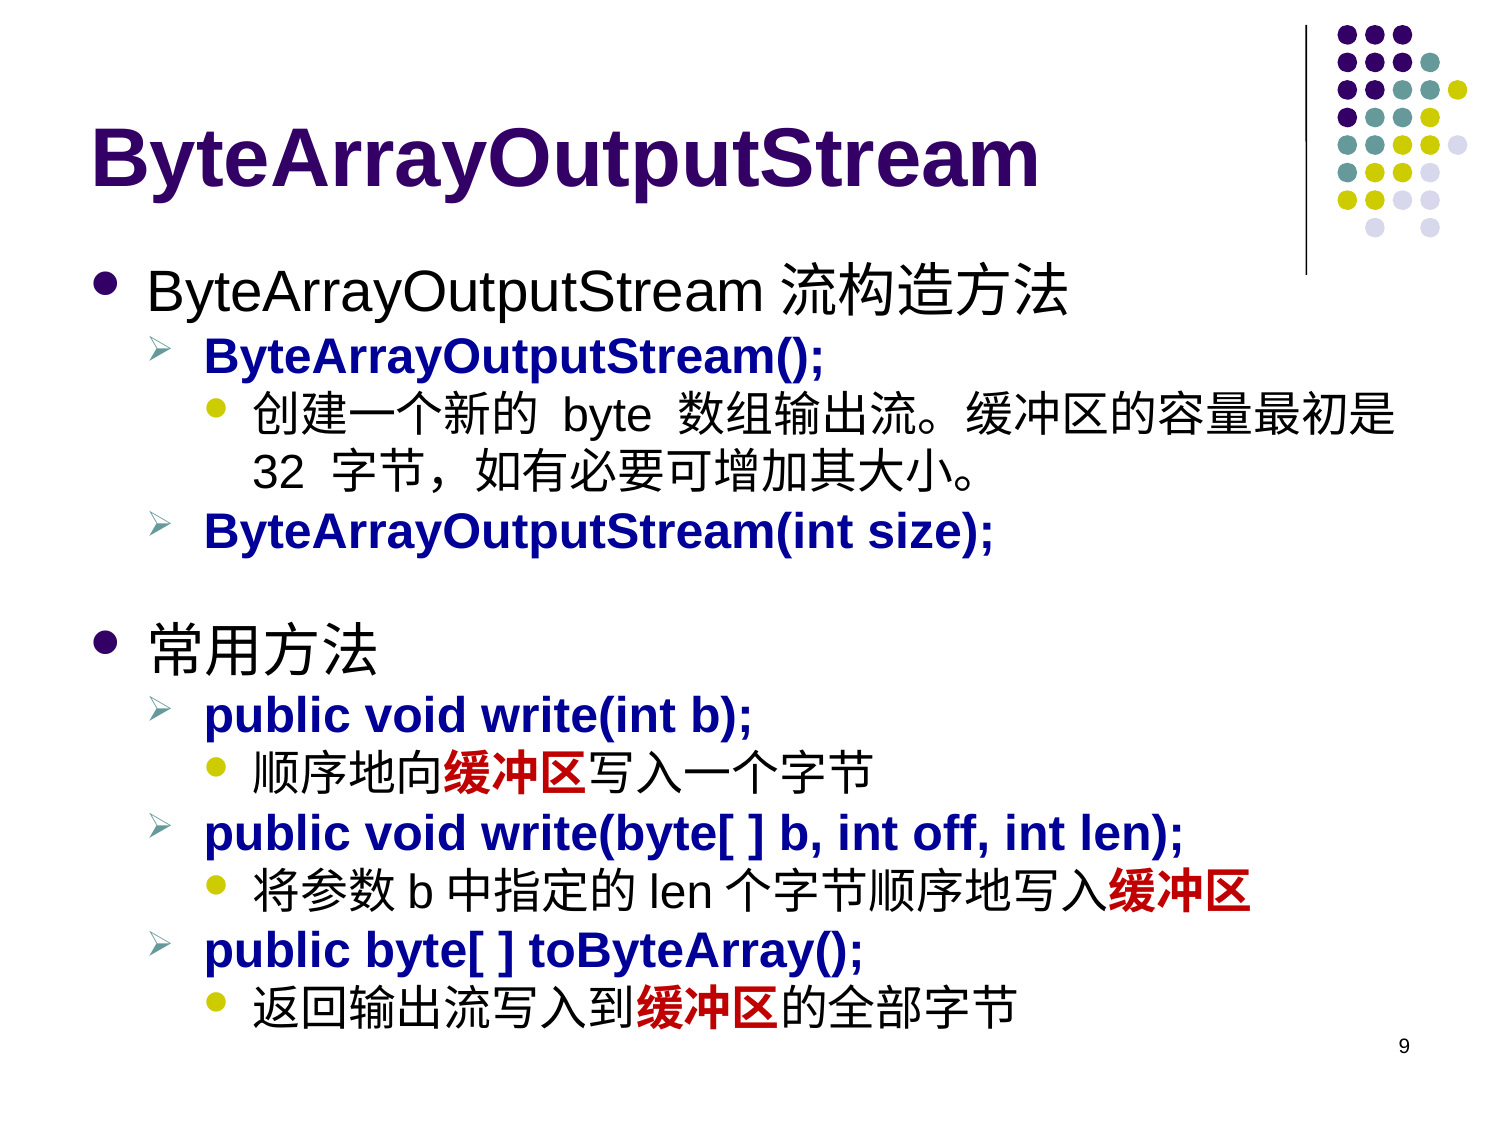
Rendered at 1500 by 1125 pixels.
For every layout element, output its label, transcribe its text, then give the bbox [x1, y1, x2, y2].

title ByteArrayOutputStream [74, 19, 1313, 212]
slide_number 9 [1074, 1024, 1426, 1101]
list ByteArrayOutputStream流构造方法 ByteArrayOutputStream(); 创建一个新的 byte 数组输出流。缓冲区的容量最初是 32 字节，如有必要可增加其大小。 ByteArrayOutputStream(int size); 常用方法 public void write(int b); 顺序地向缓冲区写入一个字节 public void write(byte[ ] b, int off, int len); 将参数b中指定的len个字节顺序地写入缓冲区 public byte[ ] toByteArray(); 返回输出流写入到缓冲区的全部字节 [74, 245, 1426, 1006]
